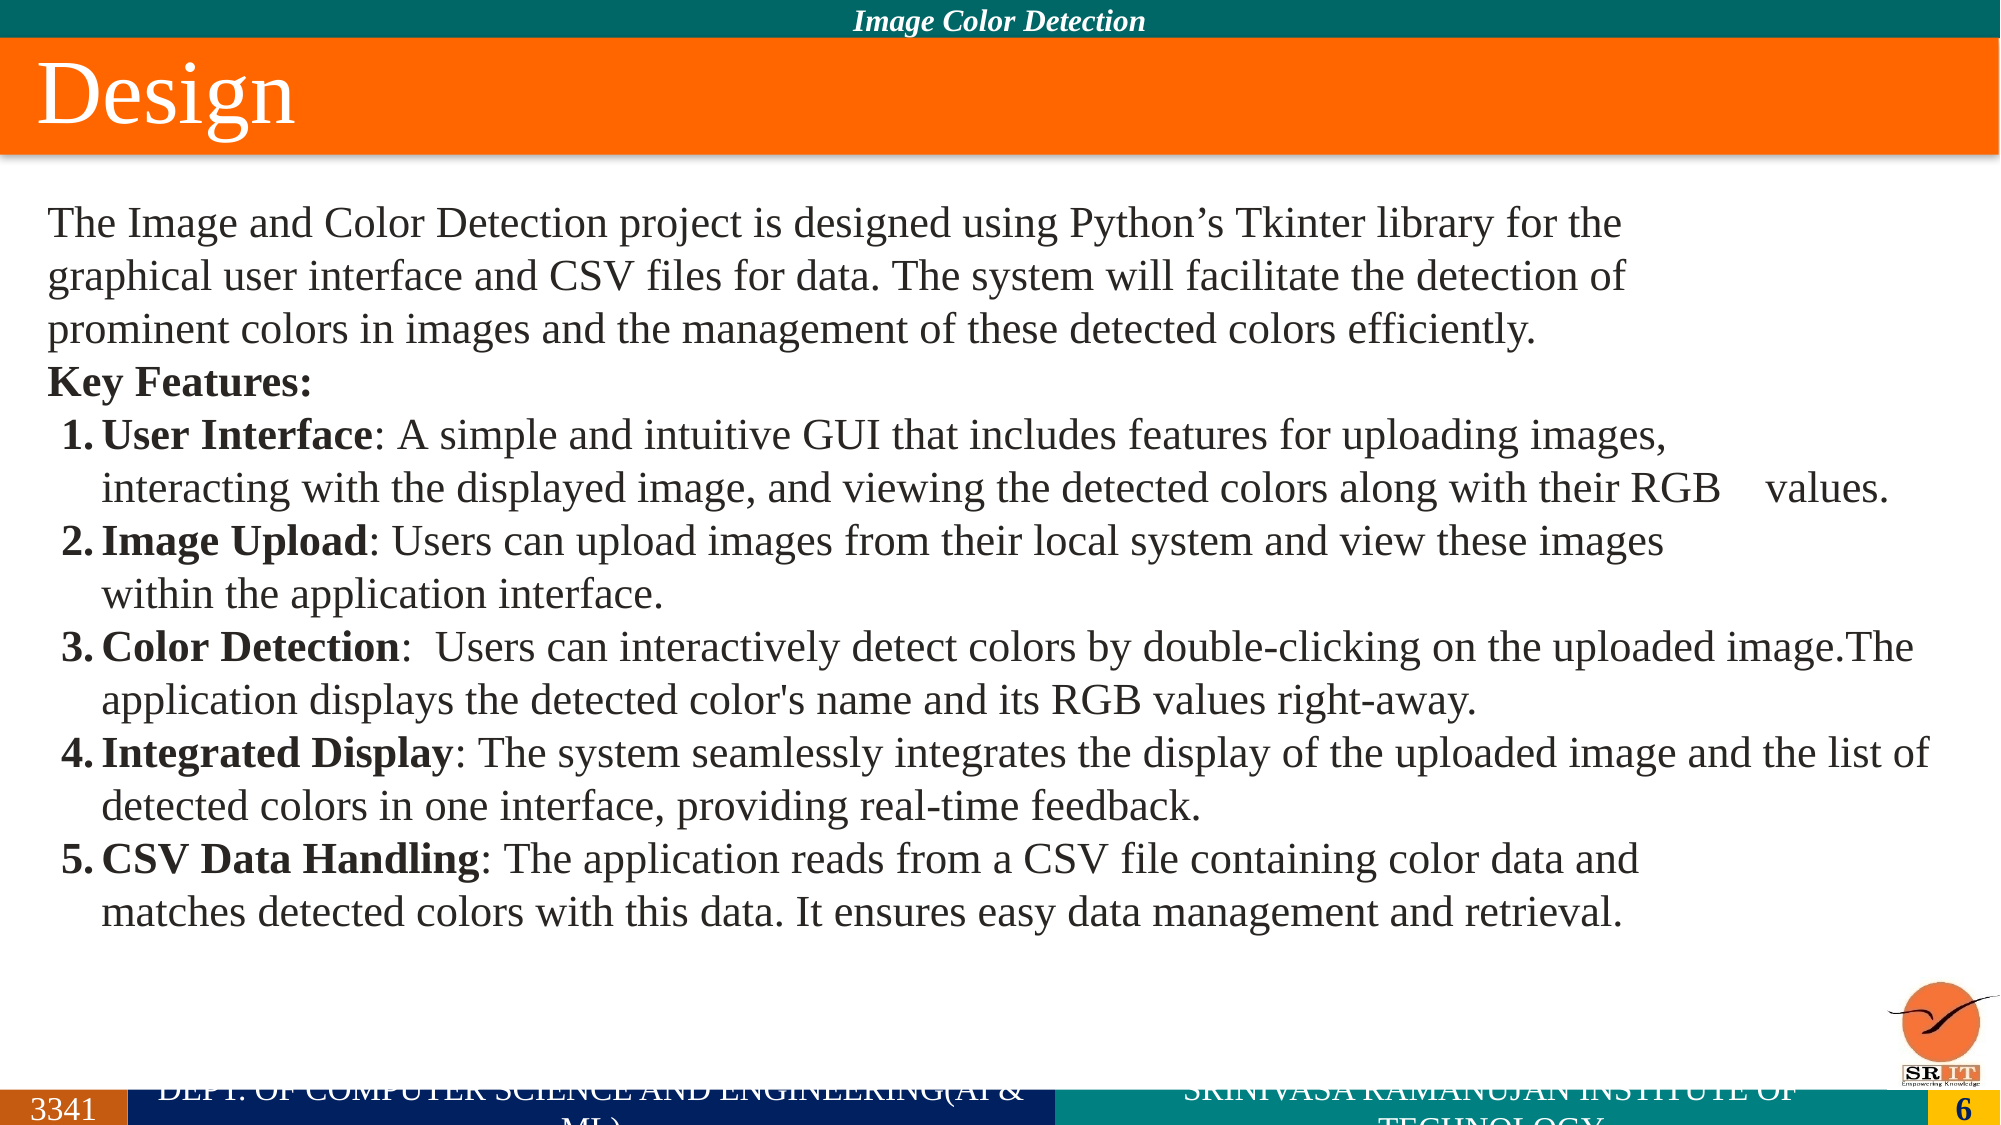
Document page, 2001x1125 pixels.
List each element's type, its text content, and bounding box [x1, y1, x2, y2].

title Design [0, 37, 1999, 155]
list The Image and Color Detection project is designed using Python’s Tkinter library for the graphical user interface and CSV files for data. The system will facilitate the detection of prominent colors in images and the management of these detected colors efficiently. Key Features: User Interface: A simple and intuitive GUI that includes features for uploading images, interacting with the displayed image, and viewing the detected colors along with their RGB values. Image Upload: Users can upload images from their local system and view these images within the application interface. Color Detection: Users can interactively detect colors by double-clicking on the uploaded image.The application displays the detected color's name and its RGB values right-away. Integrated Display: The system seamlessly integrates the display of the uploaded image and the list of detected colors in one interface, providing real-time feedback. CSV Data Handling: The application reads from a CSV file containing color data and matches detected colors with this data. It ensures easy data management and retrieval. [32, 185, 1965, 1071]
picture [1887, 977, 2000, 1090]
